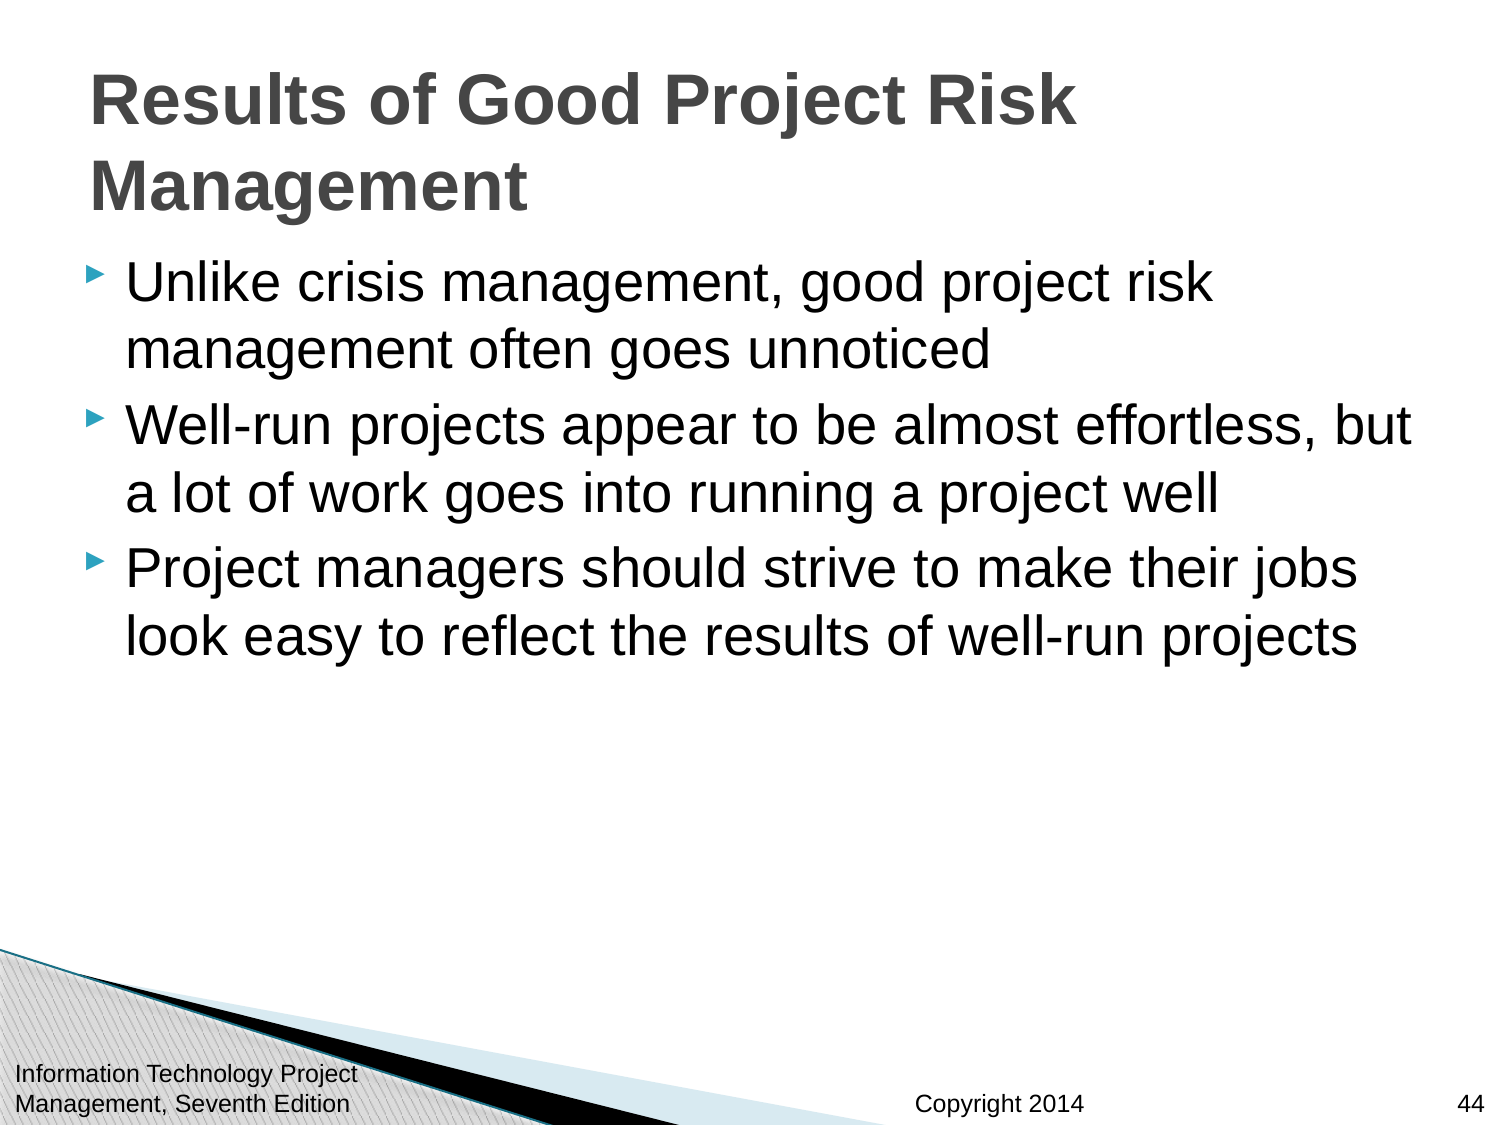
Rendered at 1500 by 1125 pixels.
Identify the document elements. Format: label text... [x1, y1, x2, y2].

footer Information Technology Project Management, Seventh Edition [0, 1065, 425, 1125]
slide_number 44 [1408, 1065, 1500, 1125]
title Results of Good Project Risk Management [75, 45, 1425, 233]
list Unlike crisis management, good project risk management often goes unnoticed Well-run projects appear to be almost effortless, but a lot of work goes into running a project well Project managers should strive to make their jobs look easy to reflect the results of well-run projects [49, 237, 1438, 1013]
